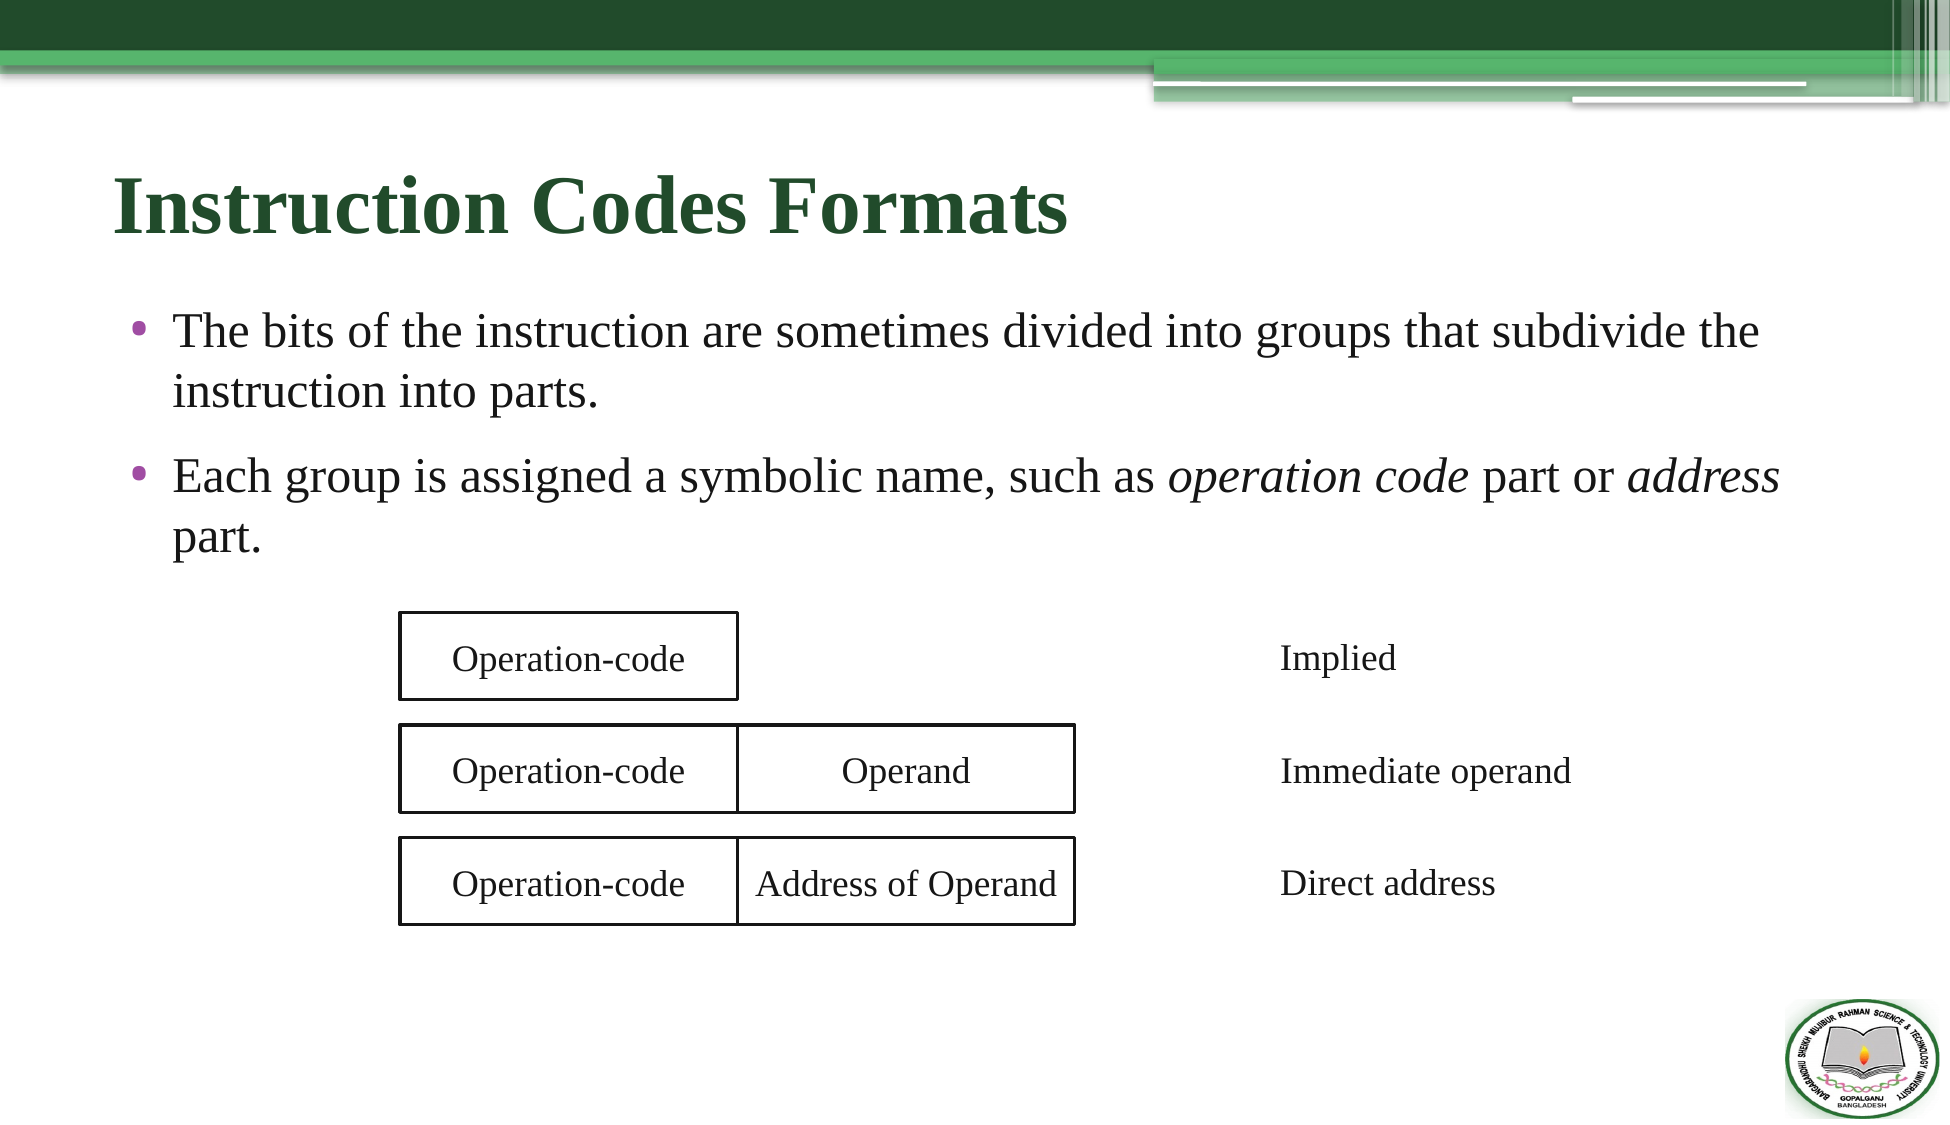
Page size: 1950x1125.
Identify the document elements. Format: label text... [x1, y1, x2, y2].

text_box Operation-code [398, 611, 739, 701]
list The bits of the instruction are sometimes divided into groups that subdivide the instruction into parts. Each group is assigned a symbolic name, such as operation code part or address part. [97, 289, 1853, 1000]
text_box Operation-code [398, 723, 736, 814]
text_box Immediate operand [1265, 738, 1587, 799]
picture [1785, 999, 1940, 1119]
text_box Operation-code [398, 836, 736, 926]
text_box Implied [1265, 625, 1412, 686]
title Instruction Codes Formats [97, 112, 1853, 288]
text_box Direct address [1265, 850, 1512, 911]
text_box Address of Operand [736, 836, 1076, 926]
text_box Operand [736, 723, 1076, 814]
